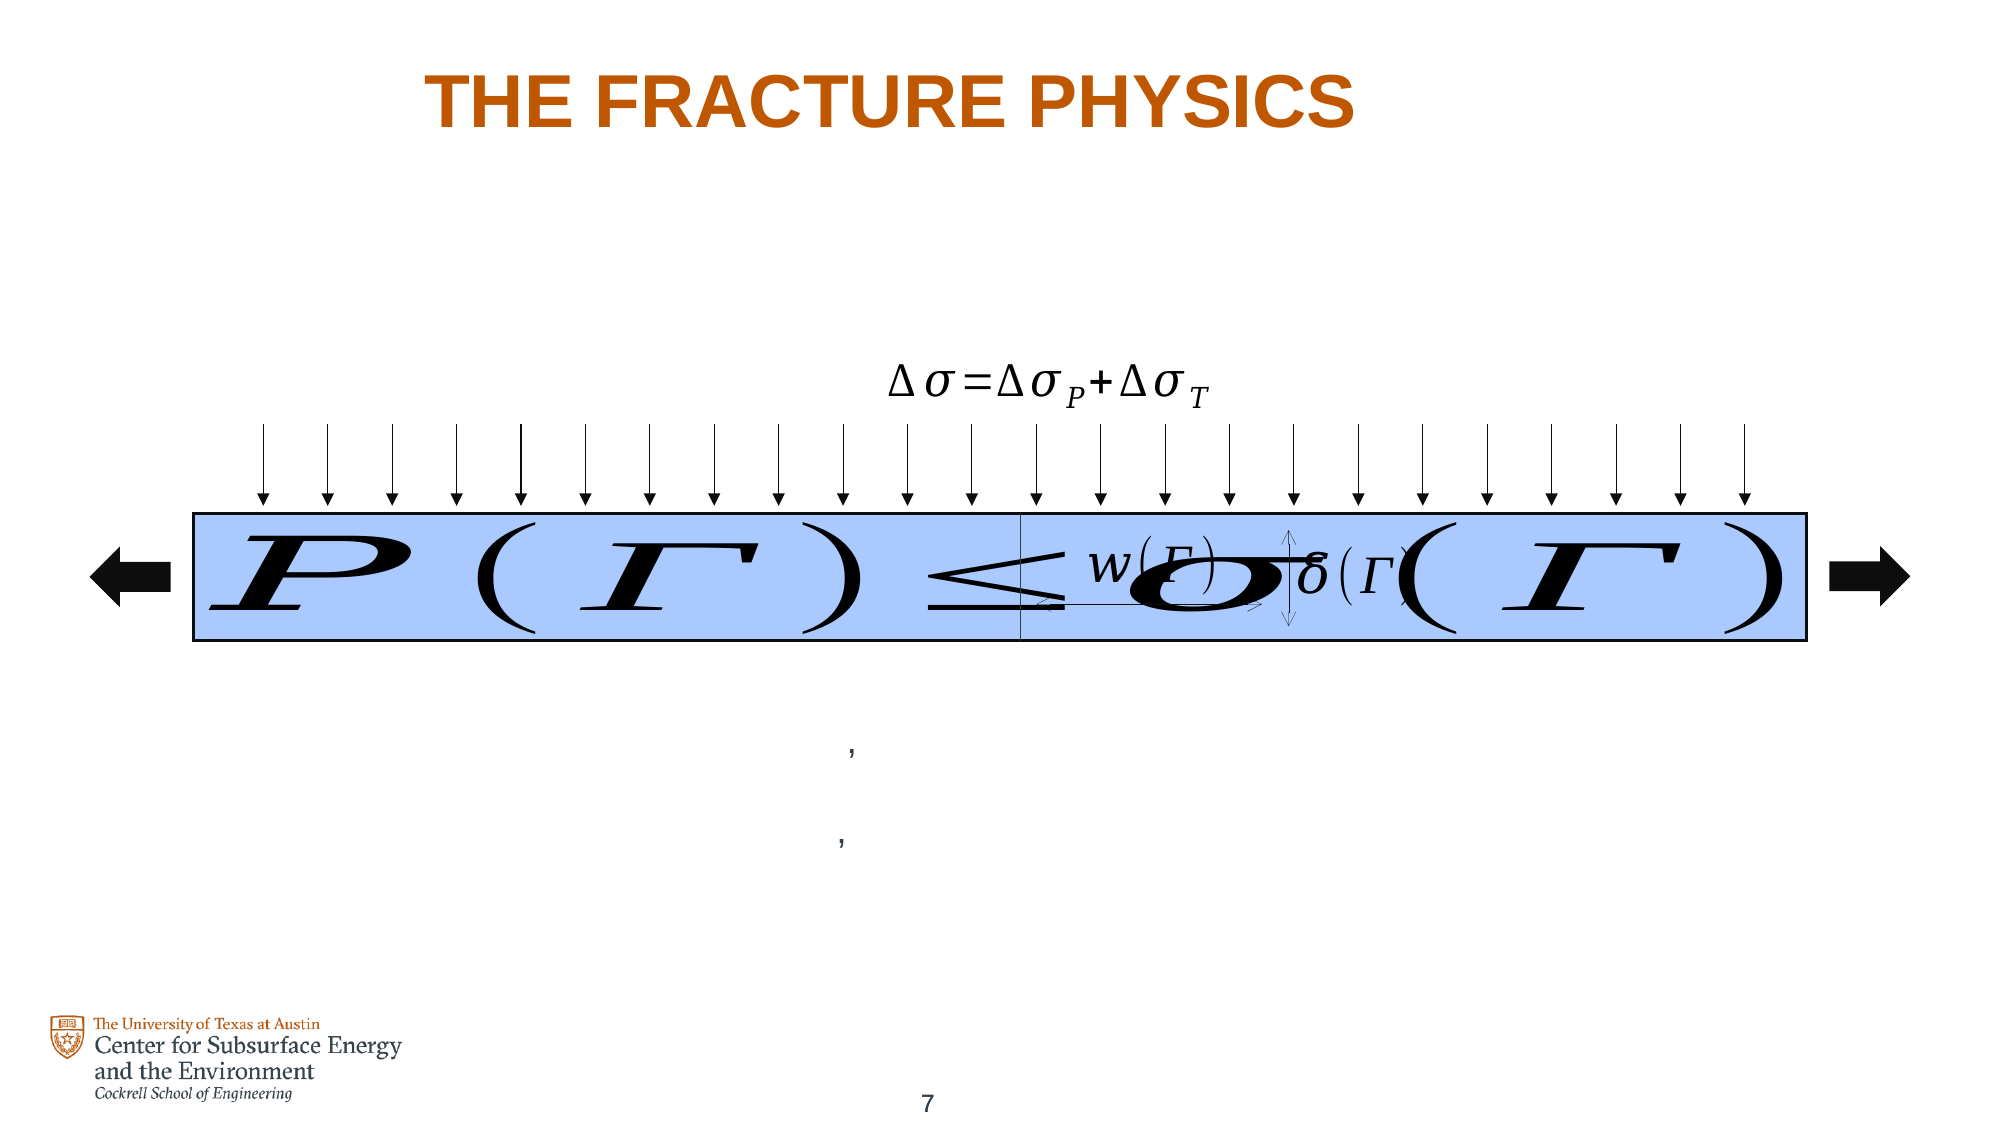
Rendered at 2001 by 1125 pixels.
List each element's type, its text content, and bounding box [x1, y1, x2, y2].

title THE FRACTURE PHYSICS [37, 44, 1746, 152]
text_box [91, 549, 170, 605]
picture [46, 1011, 406, 1106]
text_box [1830, 548, 1910, 605]
